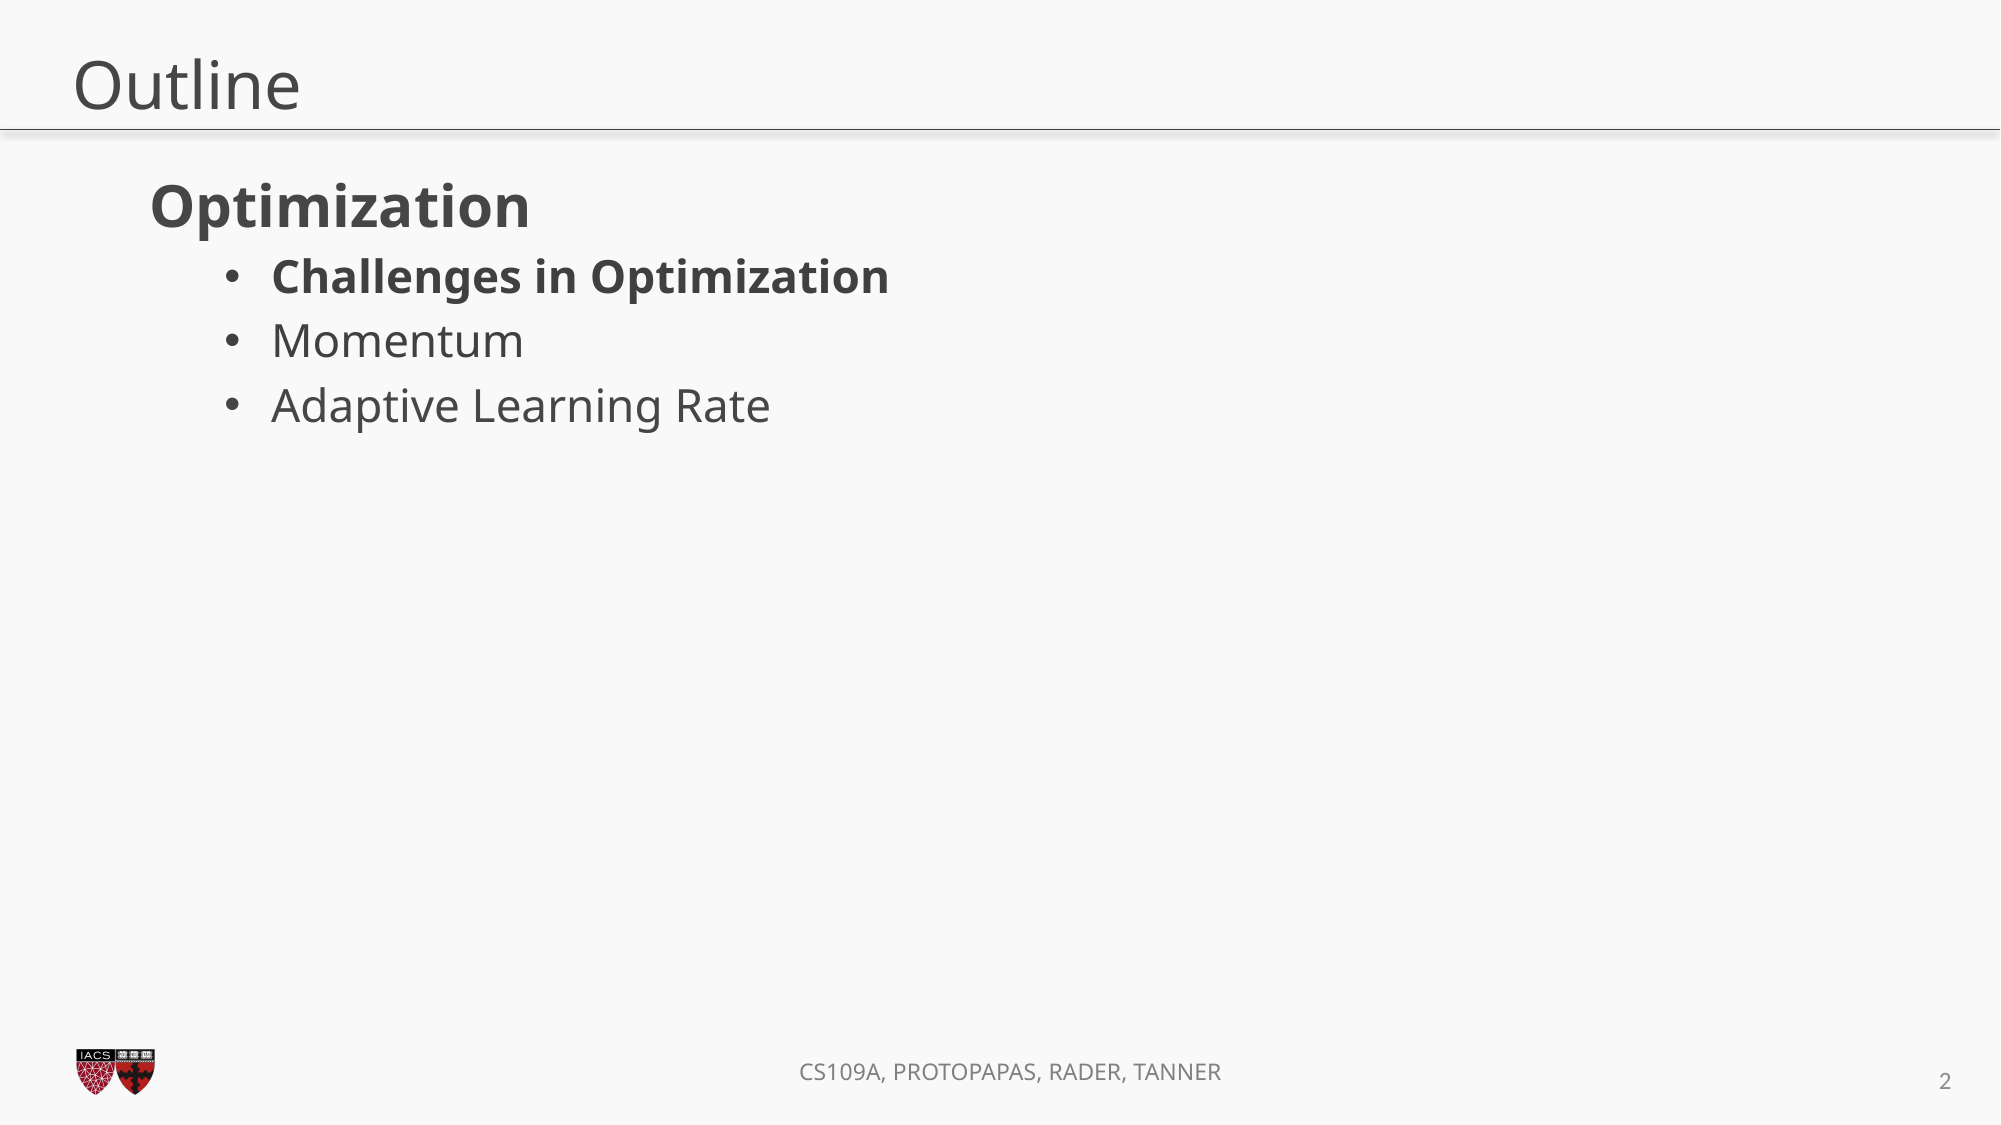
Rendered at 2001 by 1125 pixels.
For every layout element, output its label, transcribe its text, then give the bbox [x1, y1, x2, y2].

slide_number 2 [1500, 1050, 1967, 1110]
picture [75, 1049, 155, 1095]
title Outline [57, 35, 1943, 162]
list Optimization Challenges in Optimization Momentum Adaptive Learning Rate [134, 161, 1829, 508]
